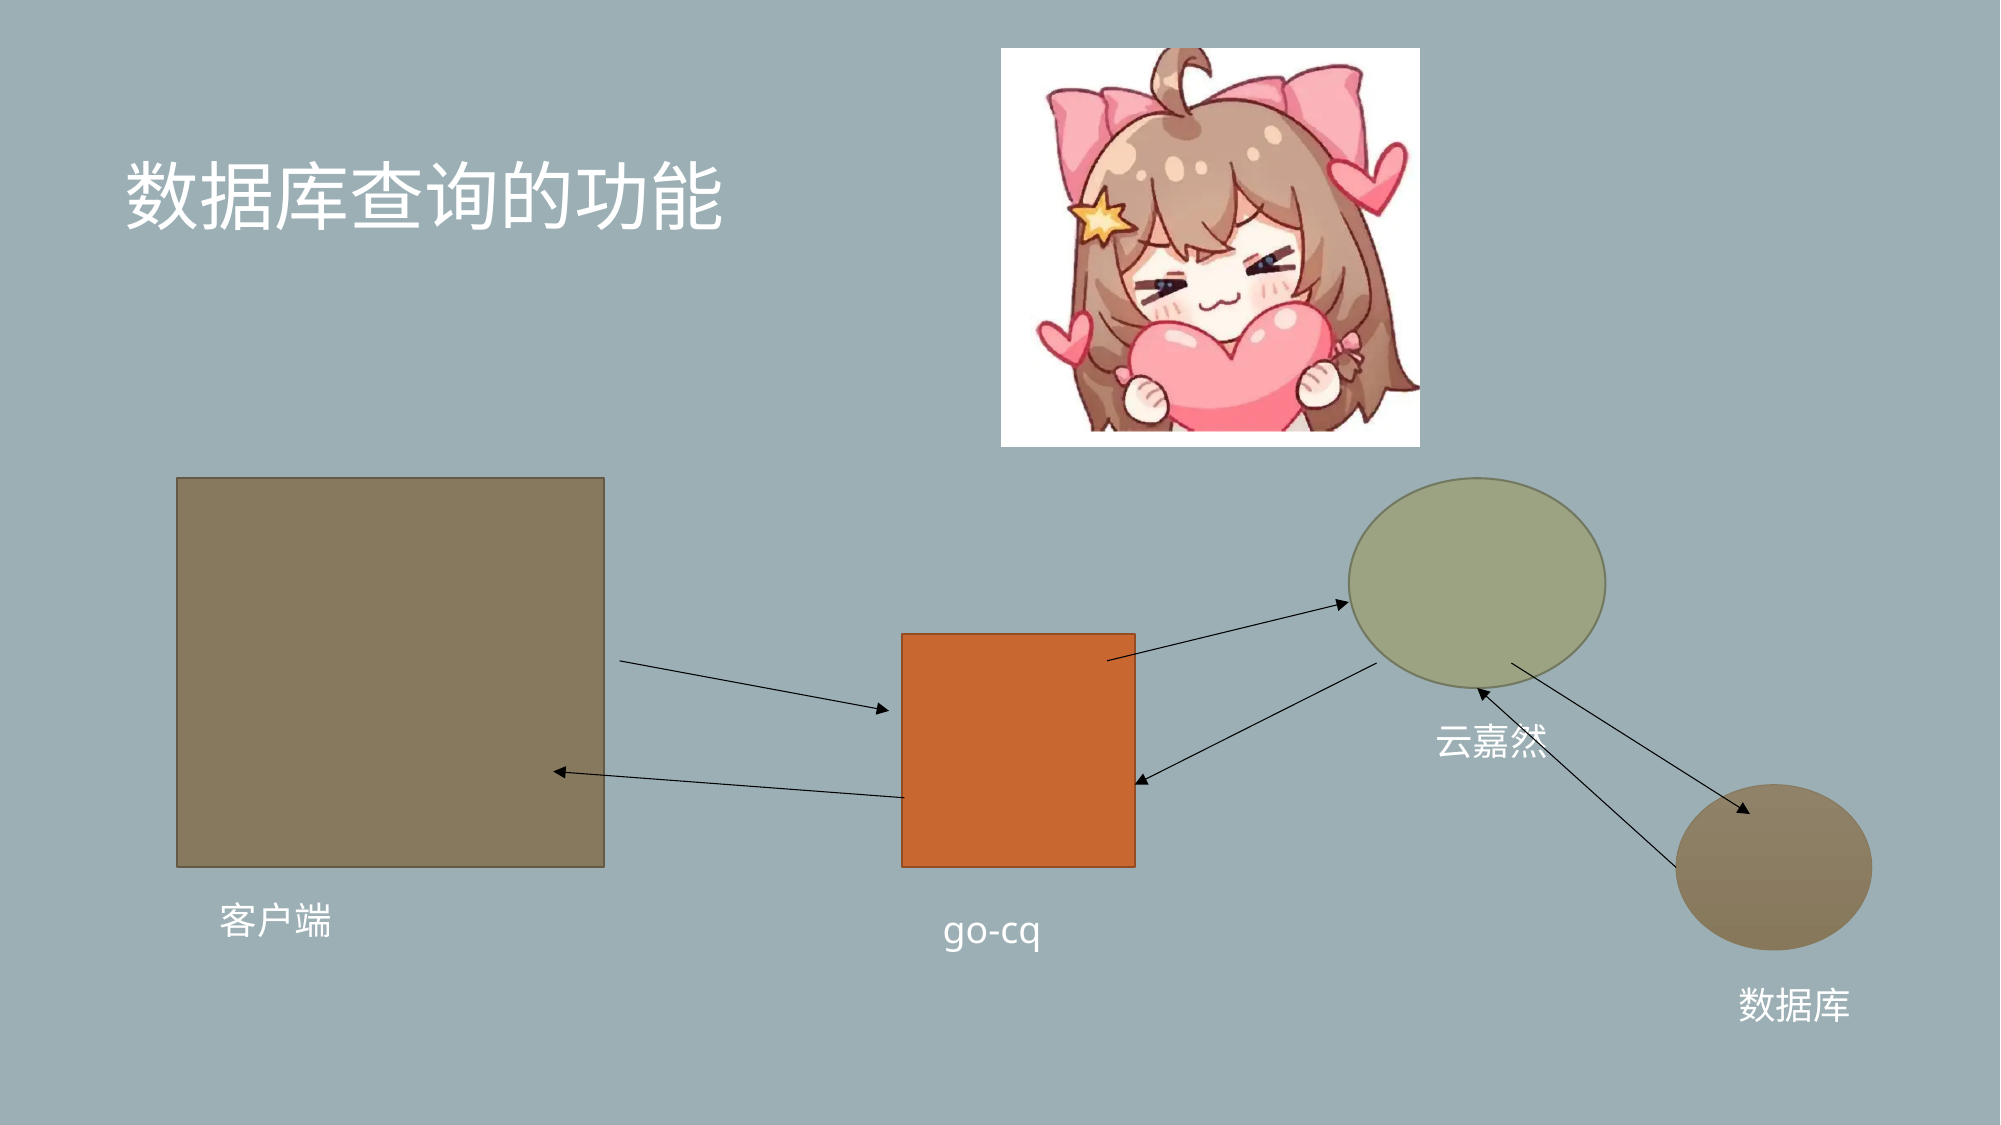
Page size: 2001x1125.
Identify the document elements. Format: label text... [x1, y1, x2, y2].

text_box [619, 660, 890, 711]
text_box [1134, 663, 1377, 785]
text_box 数据库 [1723, 974, 1866, 1035]
text_box go-cq [927, 898, 1057, 959]
text_box 数据库查询的功能 [109, 142, 740, 248]
text_box [1347, 477, 1607, 690]
text_box [901, 633, 1136, 868]
text_box 云嘉然 [1420, 710, 1477, 771]
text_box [1107, 601, 1349, 661]
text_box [553, 771, 905, 798]
text_box 客户端 [205, 889, 348, 950]
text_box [1477, 688, 1676, 868]
text_box [1675, 784, 1873, 951]
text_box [1511, 662, 1750, 815]
picture [1001, 48, 1420, 447]
text_box [176, 477, 605, 868]
